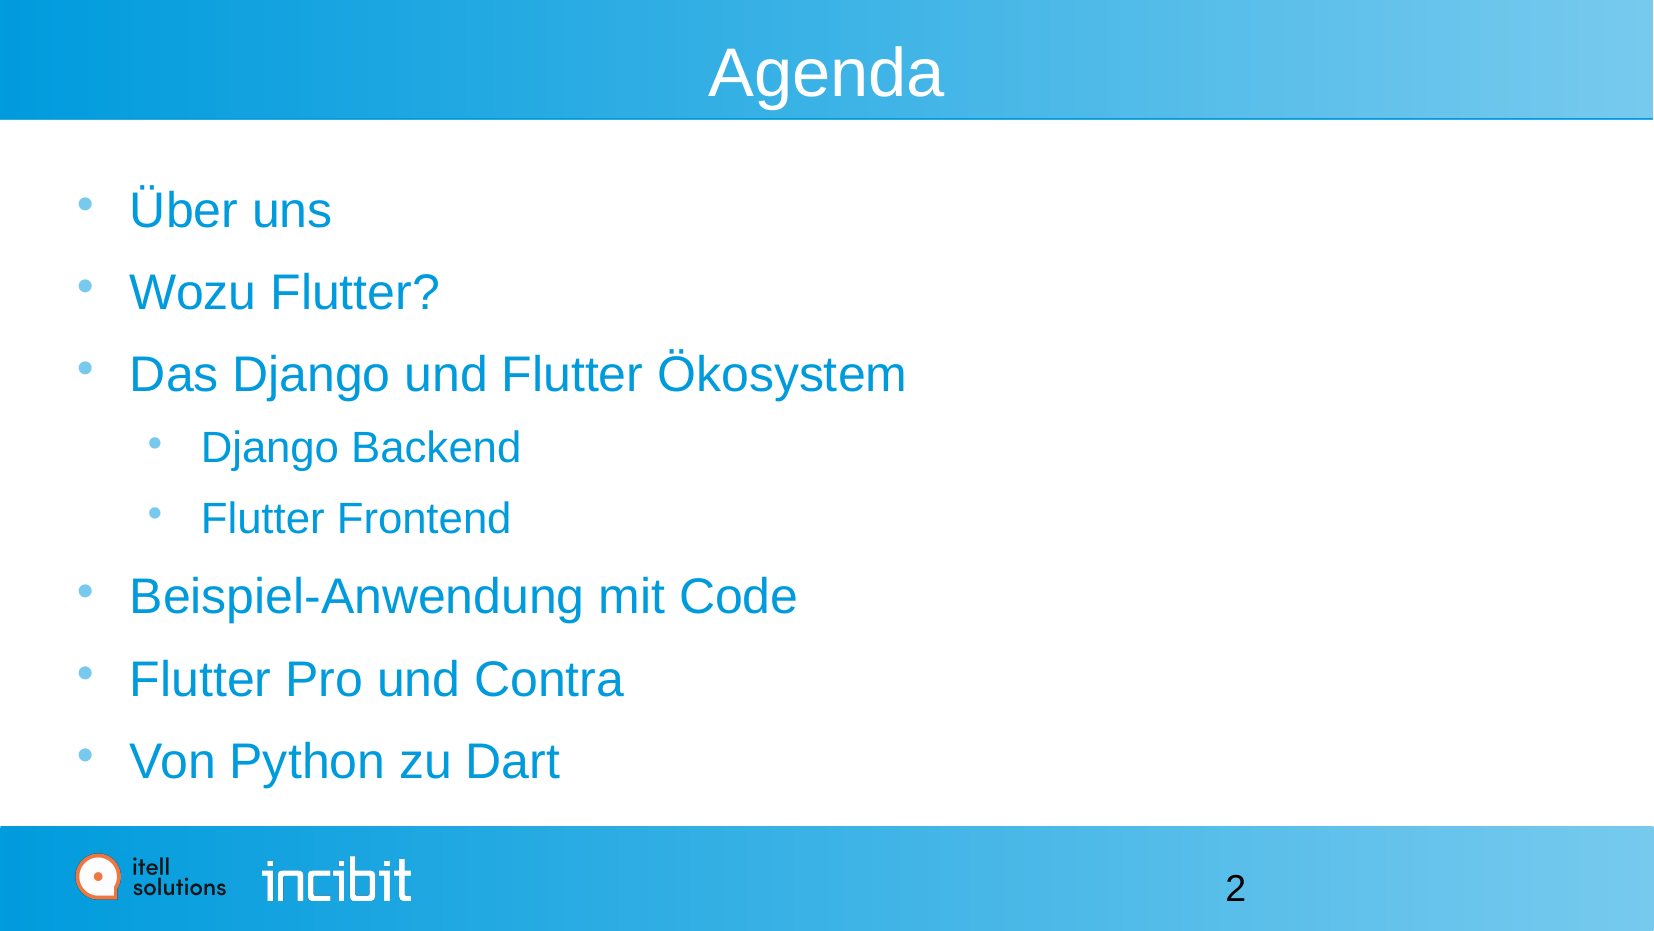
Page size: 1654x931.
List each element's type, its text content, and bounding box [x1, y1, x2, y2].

slide_number 2 [1210, 856, 1595, 916]
picture [222, 816, 1653, 931]
picture [76, 854, 120, 899]
title Agenda [59, 29, 1595, 108]
list Über uns Wozu Flutter? Das Django und Flutter Ökosystem Django Backend Flutter Frontend Beispiel-Anwendung mit Code Flutter Pro und Contra Von Python zu Dart [59, 177, 1595, 768]
